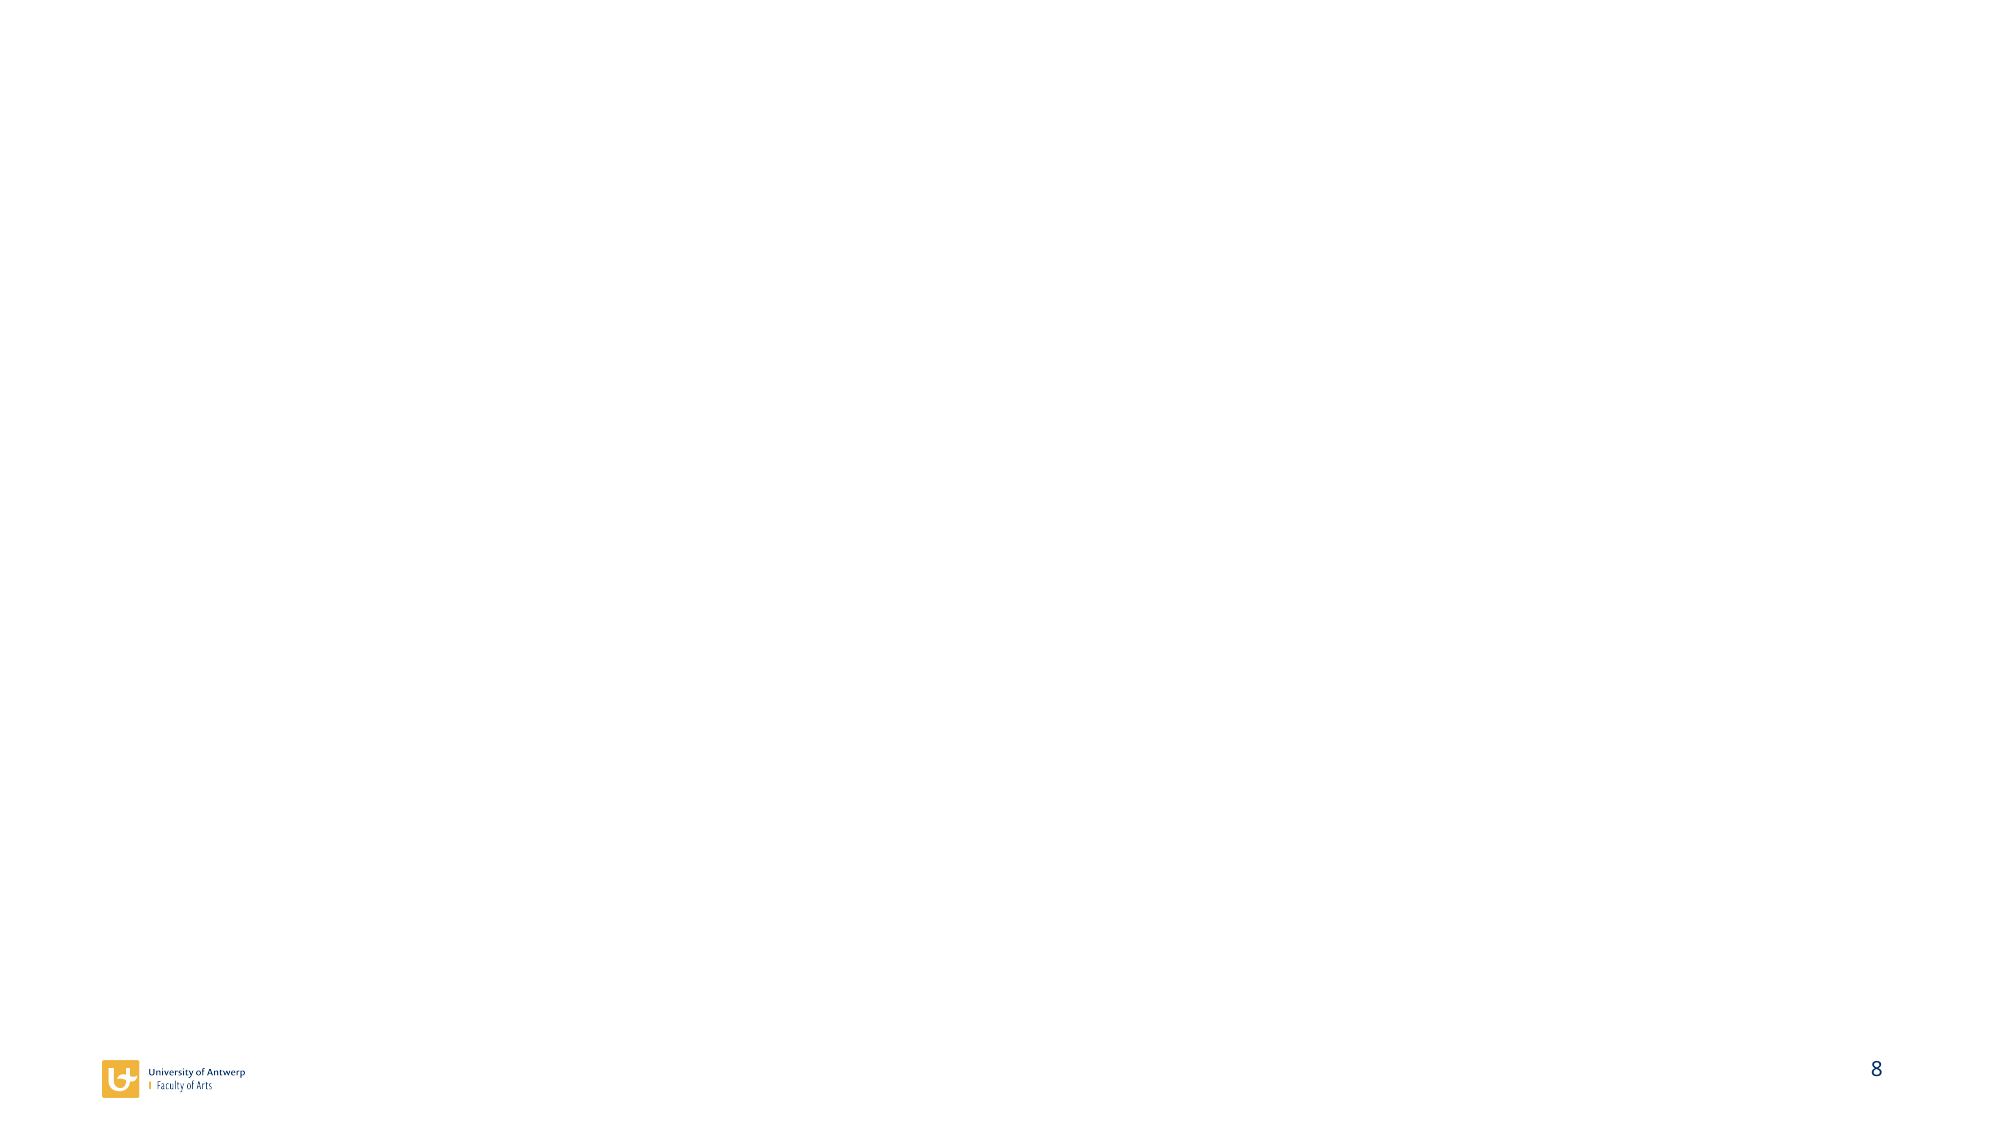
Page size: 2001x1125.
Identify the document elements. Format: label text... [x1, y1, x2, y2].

picture [102, 1060, 245, 1098]
slide_number 8 [1463, 1039, 1898, 1100]
